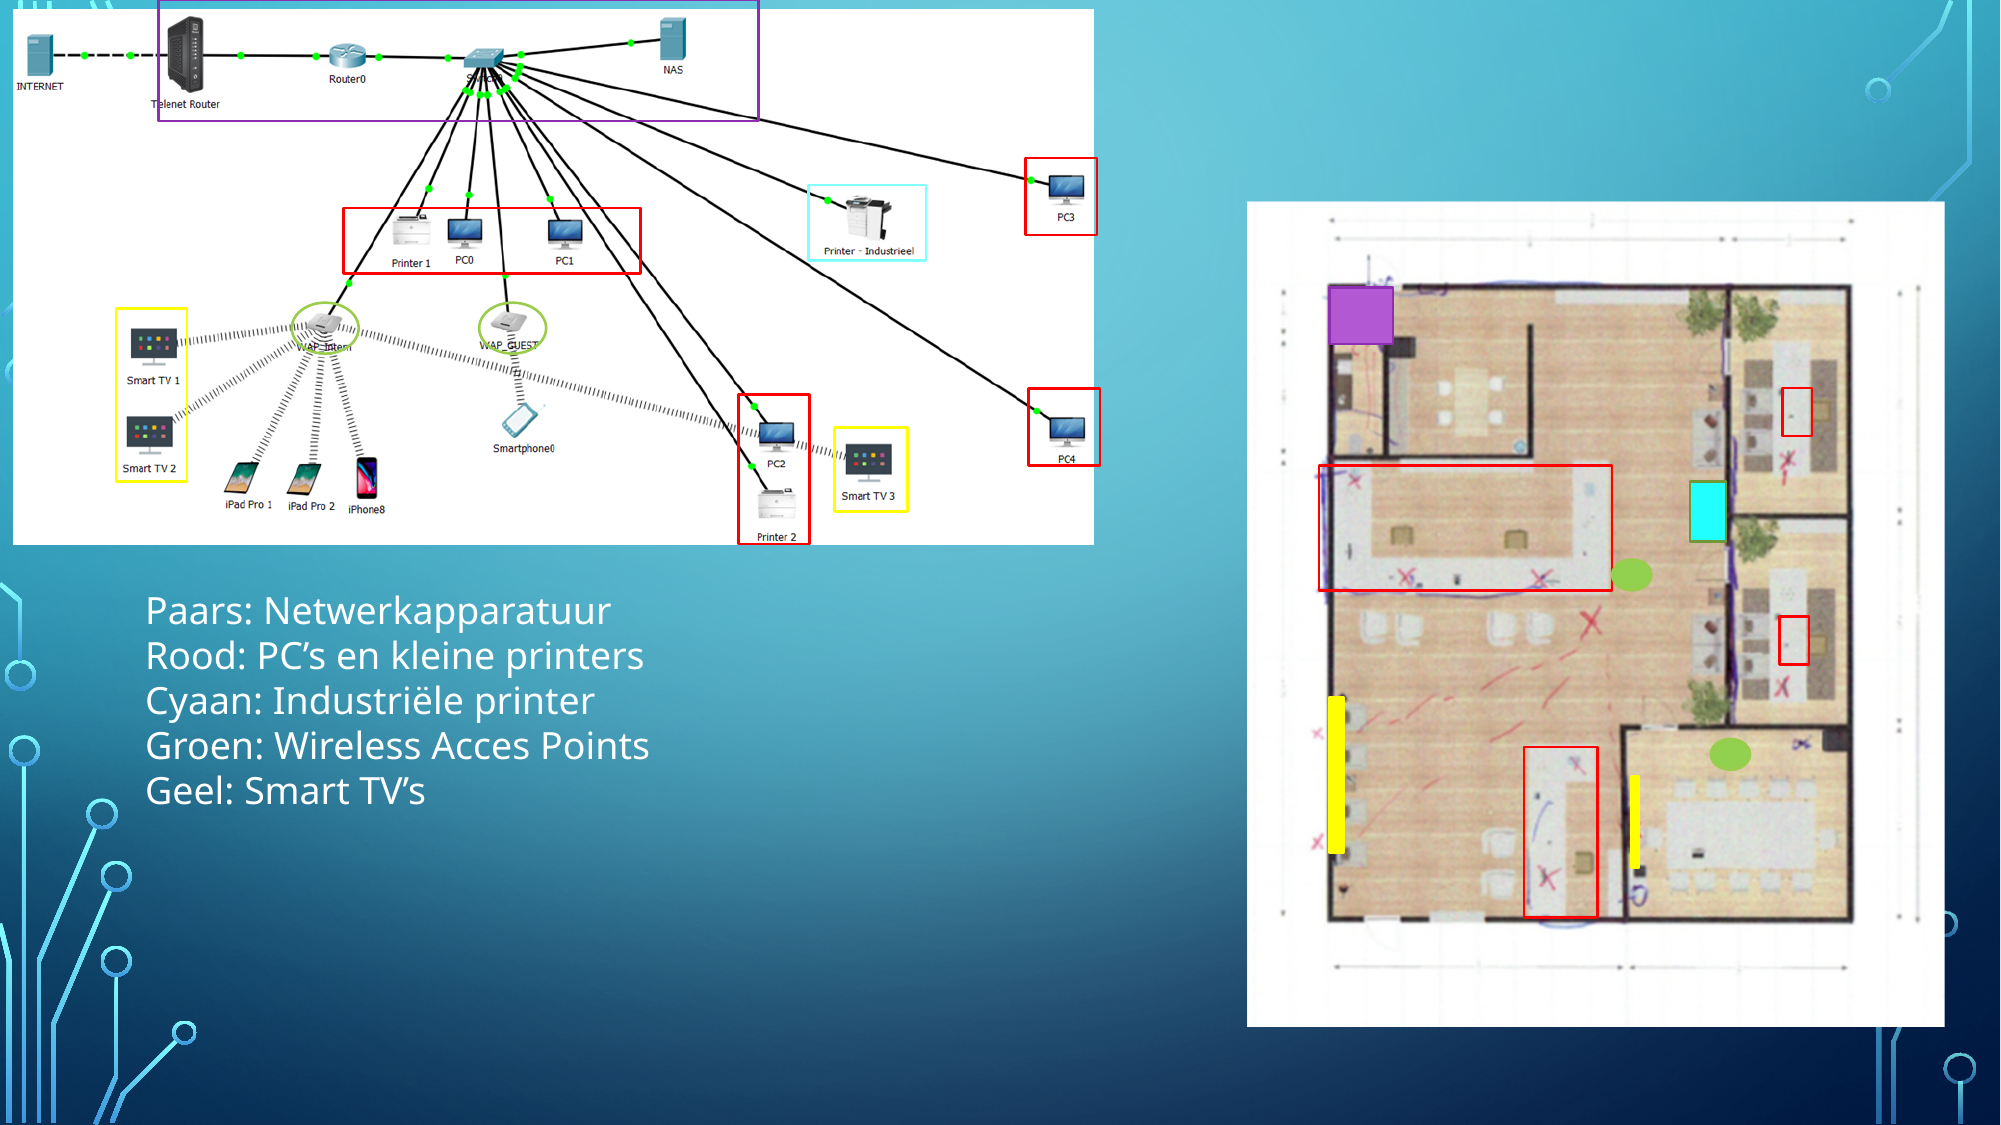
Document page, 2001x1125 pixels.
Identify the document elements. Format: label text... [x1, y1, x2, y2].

text_box [157, 0, 760, 8]
text_box [1094, 157, 1098, 236]
text_box [1094, 387, 1101, 467]
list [12, 8, 1094, 545]
picture [1182, 202, 2000, 1027]
text_box Paars: Netwerkapparatuur Rood: PC’s en kleine printers Cyaan: Industriële printer Groen: Wireless Acces Points Geel: Smart TV’s [130, 579, 862, 820]
